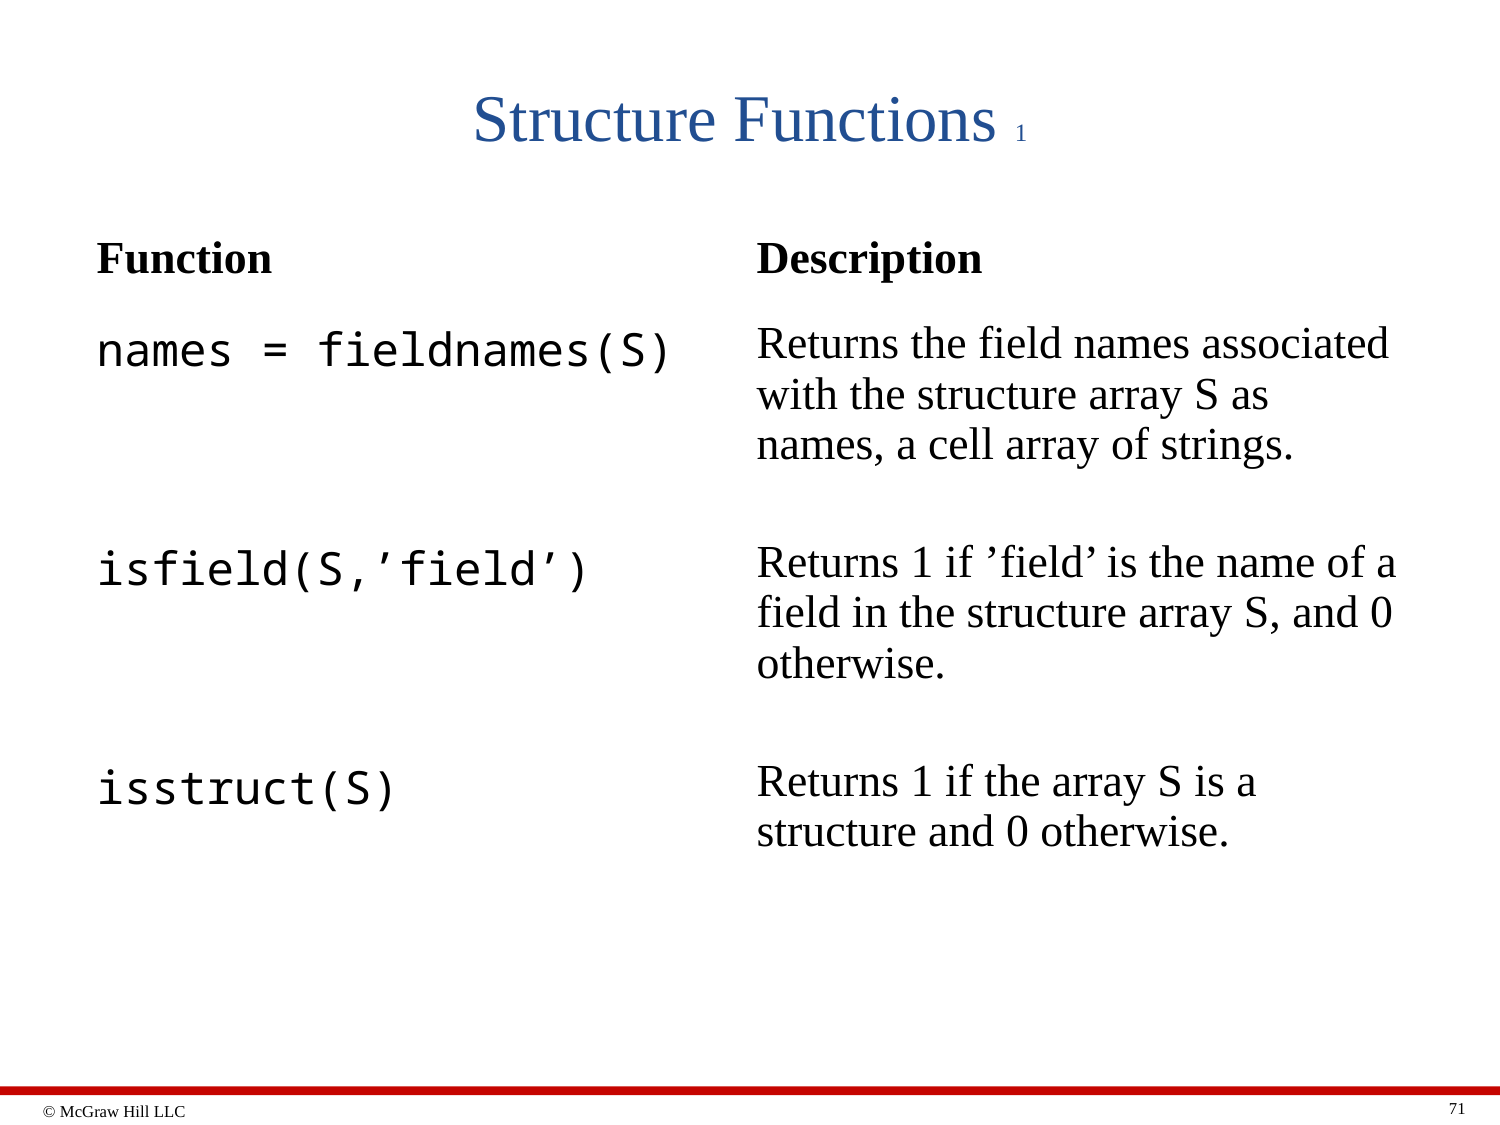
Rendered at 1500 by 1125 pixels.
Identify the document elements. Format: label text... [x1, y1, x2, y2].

slide_number 71 [1415, 1094, 1474, 1122]
table_cell Returns 1 if the array S is a structure and 0 otherwise. [742, 748, 1418, 900]
table_cell Returns 1 if ’field’ is the name of a field in the structure array S, and 0 otherwise. [742, 529, 1418, 748]
table_cell names = fieldnames(S) [82, 310, 742, 529]
table_header Function [82, 225, 742, 310]
table_cell isstruct(S) [82, 748, 742, 900]
table_cell Returns the field names associated with the structure array S as names, a cell array of strings. [742, 310, 1418, 529]
title Structure Functions 1 [56, 22, 1444, 219]
table_cell isfield(S,’field’) [82, 529, 742, 748]
table_header Description [742, 225, 1418, 310]
